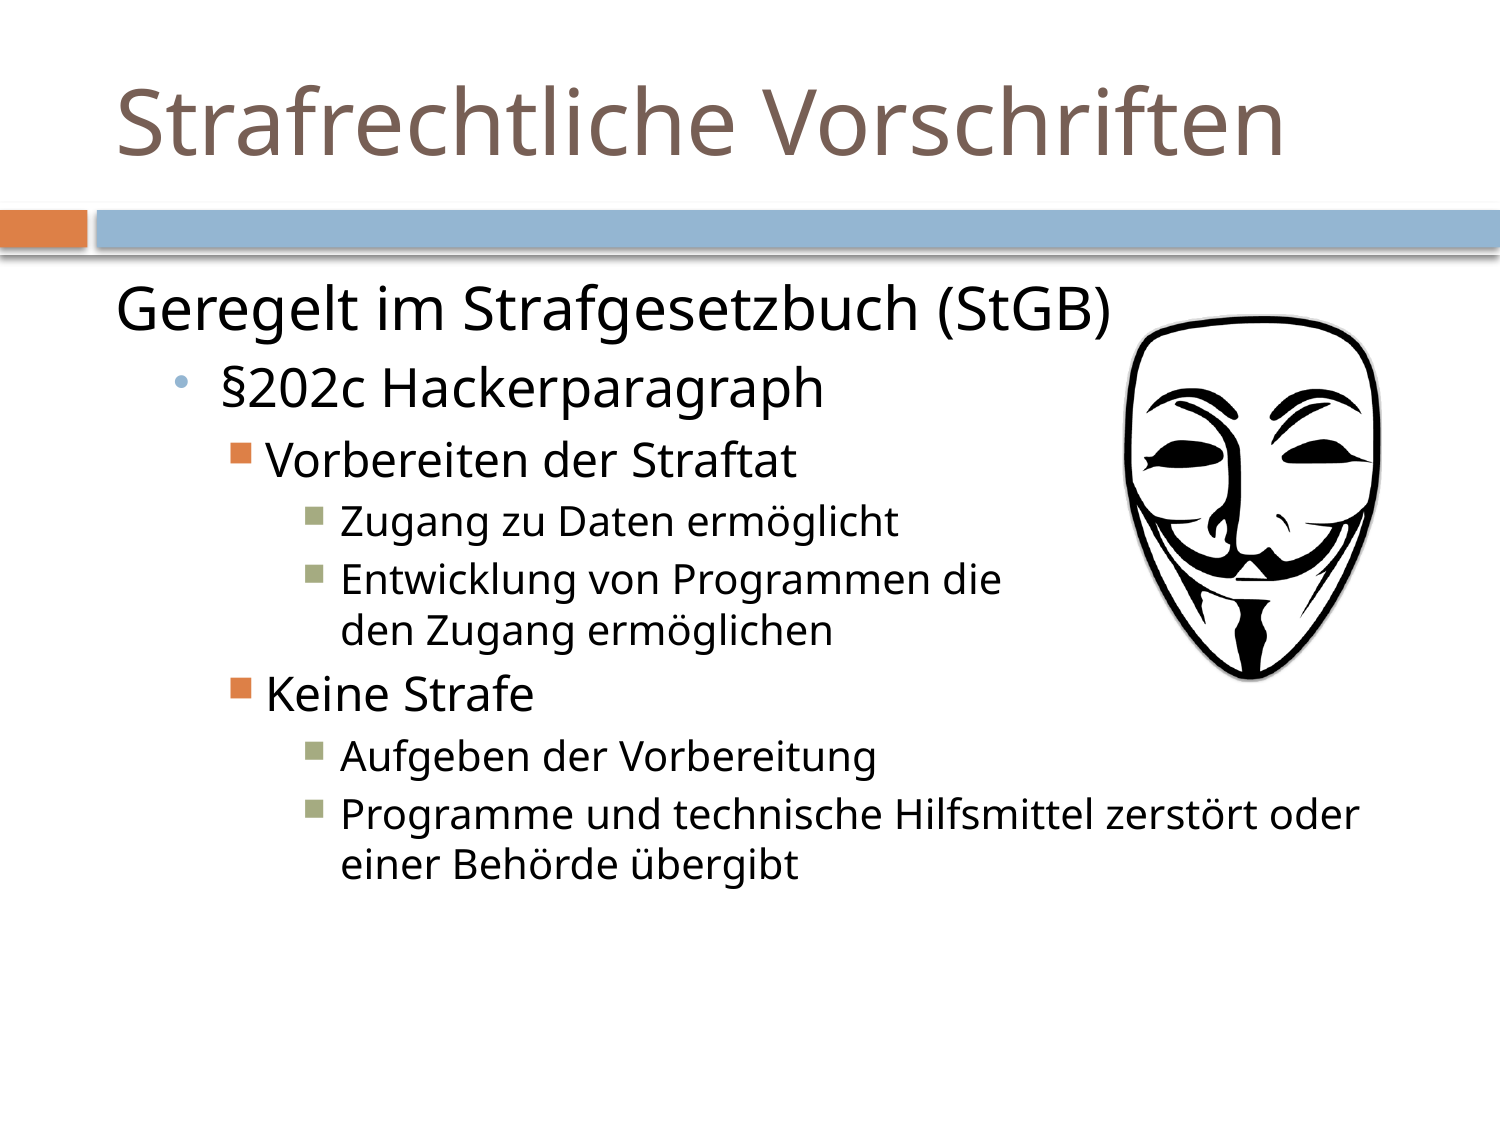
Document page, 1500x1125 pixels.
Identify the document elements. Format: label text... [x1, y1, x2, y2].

title Strafrechtliche Vorschriften [100, 37, 1438, 200]
picture [1045, 290, 1460, 705]
list Geregelt im Strafgesetzbuch (StGB) §202c Hackerparagraph Vorbereiten der Straftat Zugang zu Daten ermöglicht Entwicklung von Programmen die den Zugang ermöglichen Keine Strafe Aufgeben der Vorbereitung Programme und technische Hilfsmittel zerstört oder einer Behörde übergibt [100, 262, 1438, 1000]
